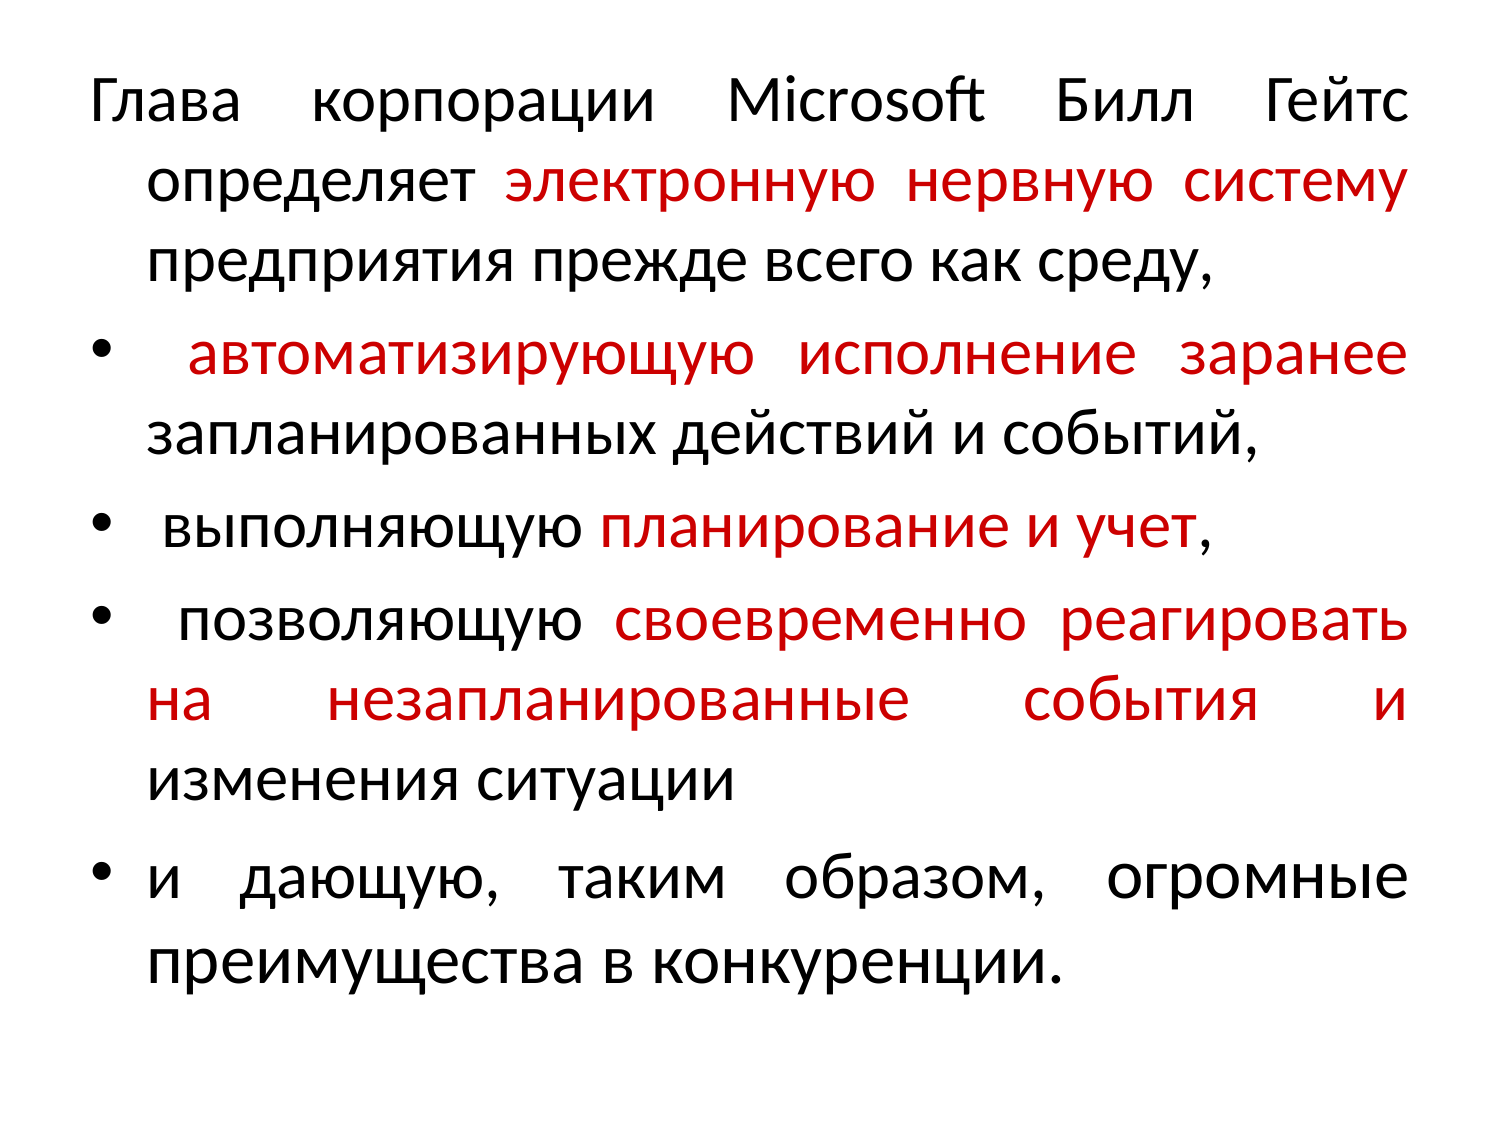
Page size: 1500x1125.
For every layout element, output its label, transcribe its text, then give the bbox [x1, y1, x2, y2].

list Глава корпорации Microsoft Билл Гейтс определяет электронную нервную систему предприятия прежде всего как среду, автоматизирующую исполнение заранее запланированных действий и событий, выполняющую планирование и учет, позволяющую своевременно реагировать на незапланированные события и изменения ситуации и дающую, таким образом, огромные преимущества в конкуренции. [74, 46, 1426, 1006]
